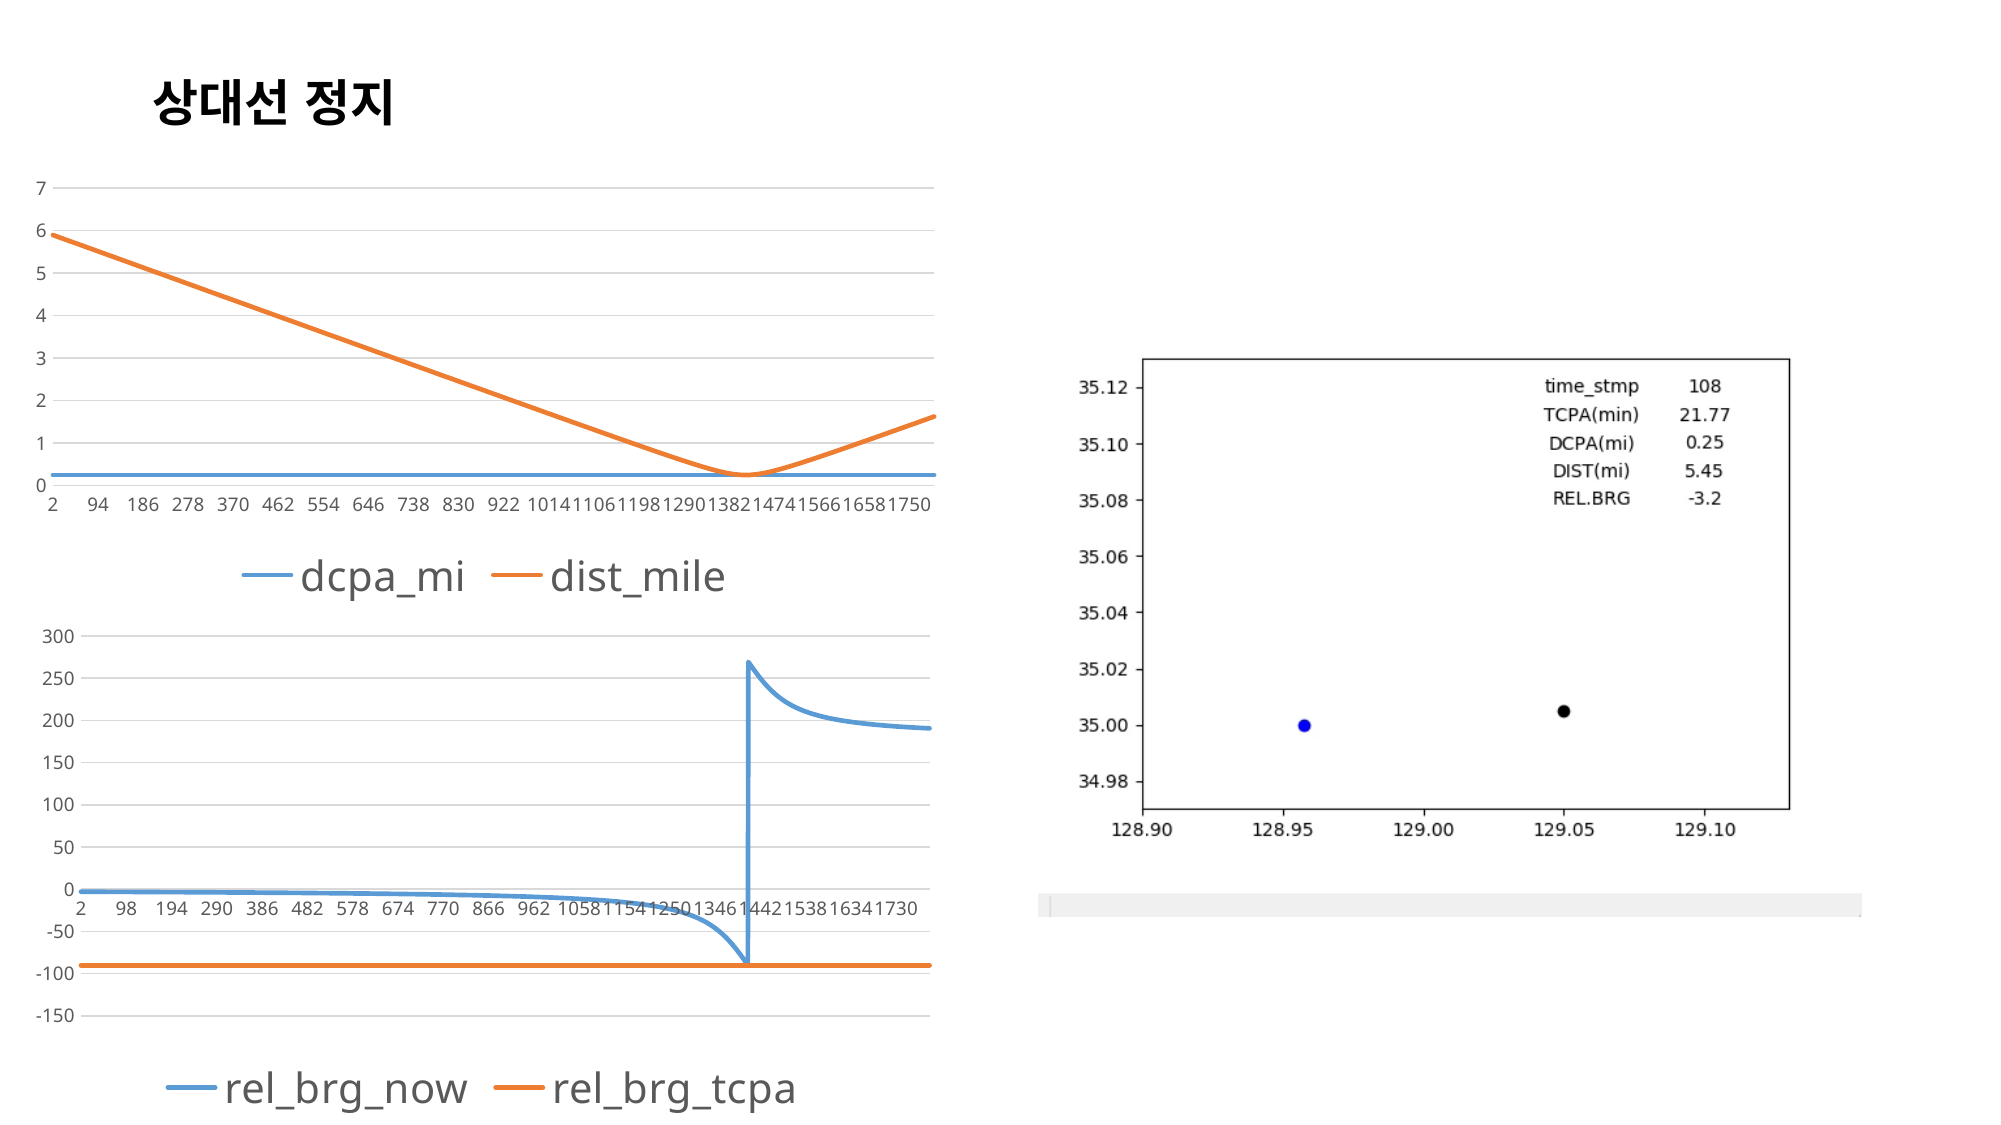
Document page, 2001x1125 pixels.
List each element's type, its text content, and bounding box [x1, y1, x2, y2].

chart [17, 165, 954, 1125]
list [1037, 269, 1863, 918]
title 상대선 정지 [137, 59, 1863, 151]
